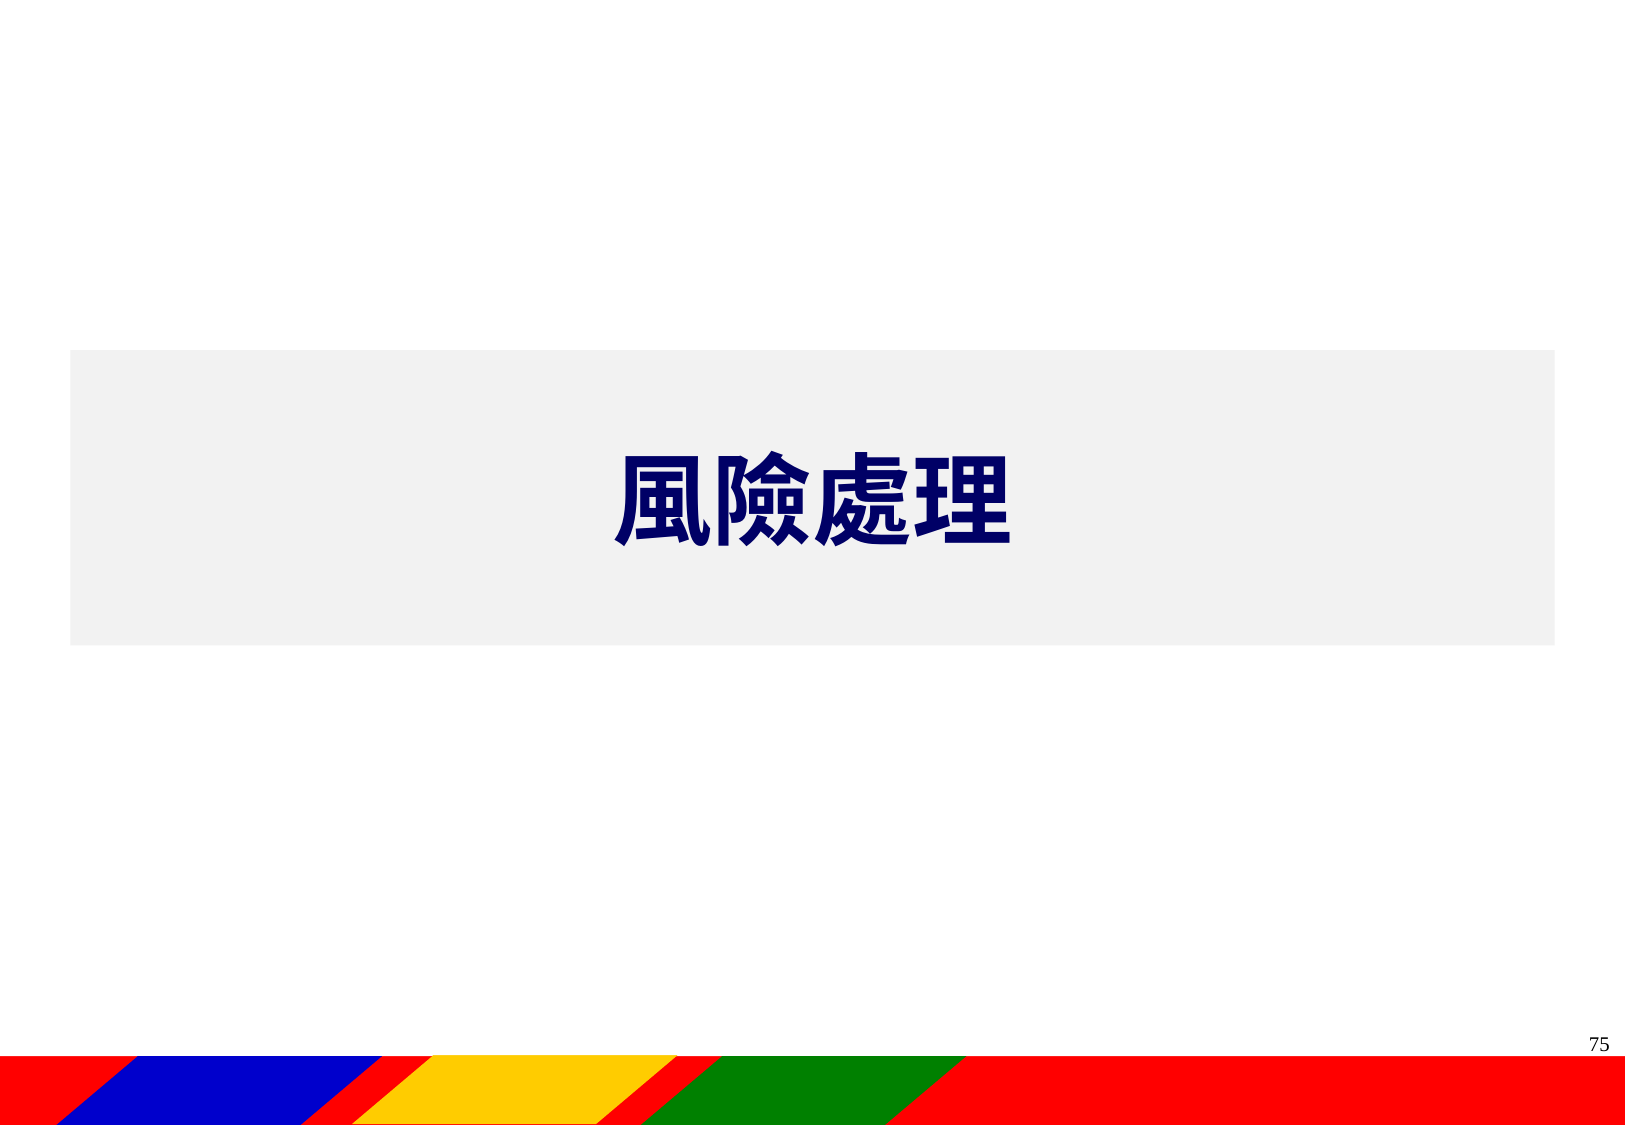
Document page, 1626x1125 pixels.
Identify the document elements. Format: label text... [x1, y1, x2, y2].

slide_number 74 [1245, 1023, 1625, 1099]
title 風險處理 [70, 350, 1555, 646]
